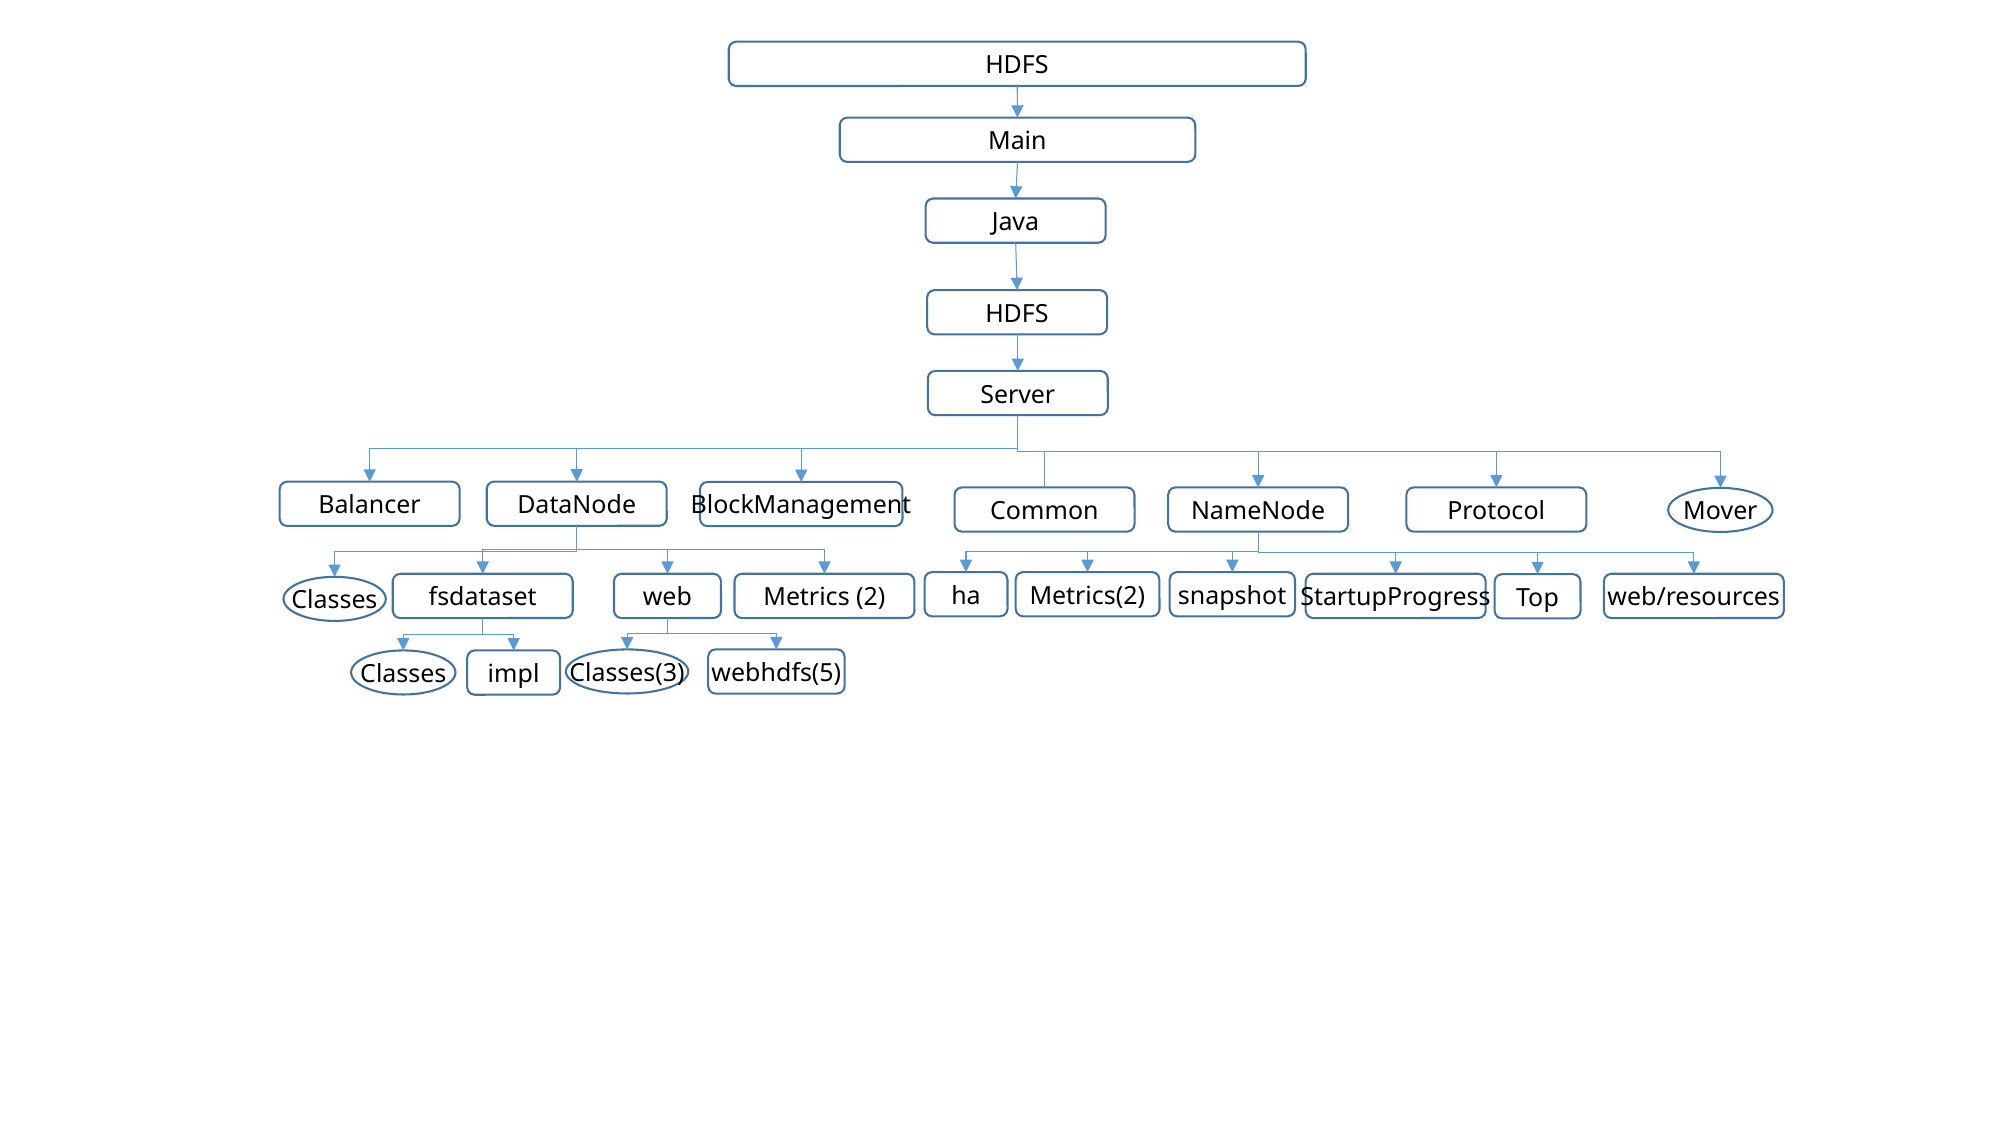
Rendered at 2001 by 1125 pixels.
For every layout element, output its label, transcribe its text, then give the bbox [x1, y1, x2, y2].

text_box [676, 425, 725, 674]
text_box Top [1498, 573, 1582, 620]
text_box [1332, 100, 1406, 803]
text_box Metrics(2) [1014, 571, 1091, 618]
text_box HDFS [926, 289, 1109, 336]
text_box Classes [350, 649, 457, 696]
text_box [505, 502, 554, 597]
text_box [1091, 405, 1133, 698]
text_box Protocol [1498, 486, 1588, 533]
text_box Mover [1667, 486, 1774, 534]
text_box ha [923, 571, 1009, 618]
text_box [1376, 413, 1420, 693]
text_box Common [953, 486, 1091, 533]
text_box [598, 504, 647, 596]
text_box fsdataset [482, 572, 574, 620]
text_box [1101, 331, 1175, 572]
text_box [1455, 334, 1498, 771]
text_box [995, 437, 1068, 465]
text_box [876, 340, 943, 557]
text_box Main [838, 116, 1197, 163]
text_box snapshot [1194, 571, 1221, 618]
text_box Classes(3) [564, 648, 660, 695]
text_box BlockManagement [728, 480, 764, 528]
text_box Java [924, 197, 1107, 244]
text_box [426, 594, 460, 674]
text_box Metrics (2) [831, 572, 916, 620]
text_box StartupProgress [1420, 572, 1455, 620]
text_box Balancer [278, 480, 430, 527]
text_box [706, 579, 738, 689]
text_box Metrics(2) [1133, 572, 1152, 618]
text_box web/resources [1602, 572, 1785, 620]
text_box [482, 618, 515, 650]
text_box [1305, 483, 1349, 622]
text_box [1221, 211, 1294, 691]
text_box Metrics (2) [733, 572, 764, 620]
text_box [1225, 538, 1266, 565]
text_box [764, 227, 831, 669]
text_box Protocol [1420, 486, 1455, 533]
text_box Server [943, 369, 1101, 417]
text_box NameNode [1194, 486, 1221, 533]
text_box impl [466, 649, 562, 696]
text_box web [612, 572, 660, 620]
text_box fsdataset [391, 572, 430, 620]
text_box webhdfs(5) [728, 648, 846, 695]
text_box NameNode [1294, 486, 1305, 533]
text_box BlockManagement [831, 480, 876, 528]
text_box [430, 430, 482, 673]
text_box Classes [282, 575, 387, 622]
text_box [1152, 466, 1194, 638]
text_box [631, 613, 663, 654]
text_box HDFS [727, 40, 1307, 88]
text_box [660, 124, 728, 773]
text_box DataNode [485, 480, 660, 527]
